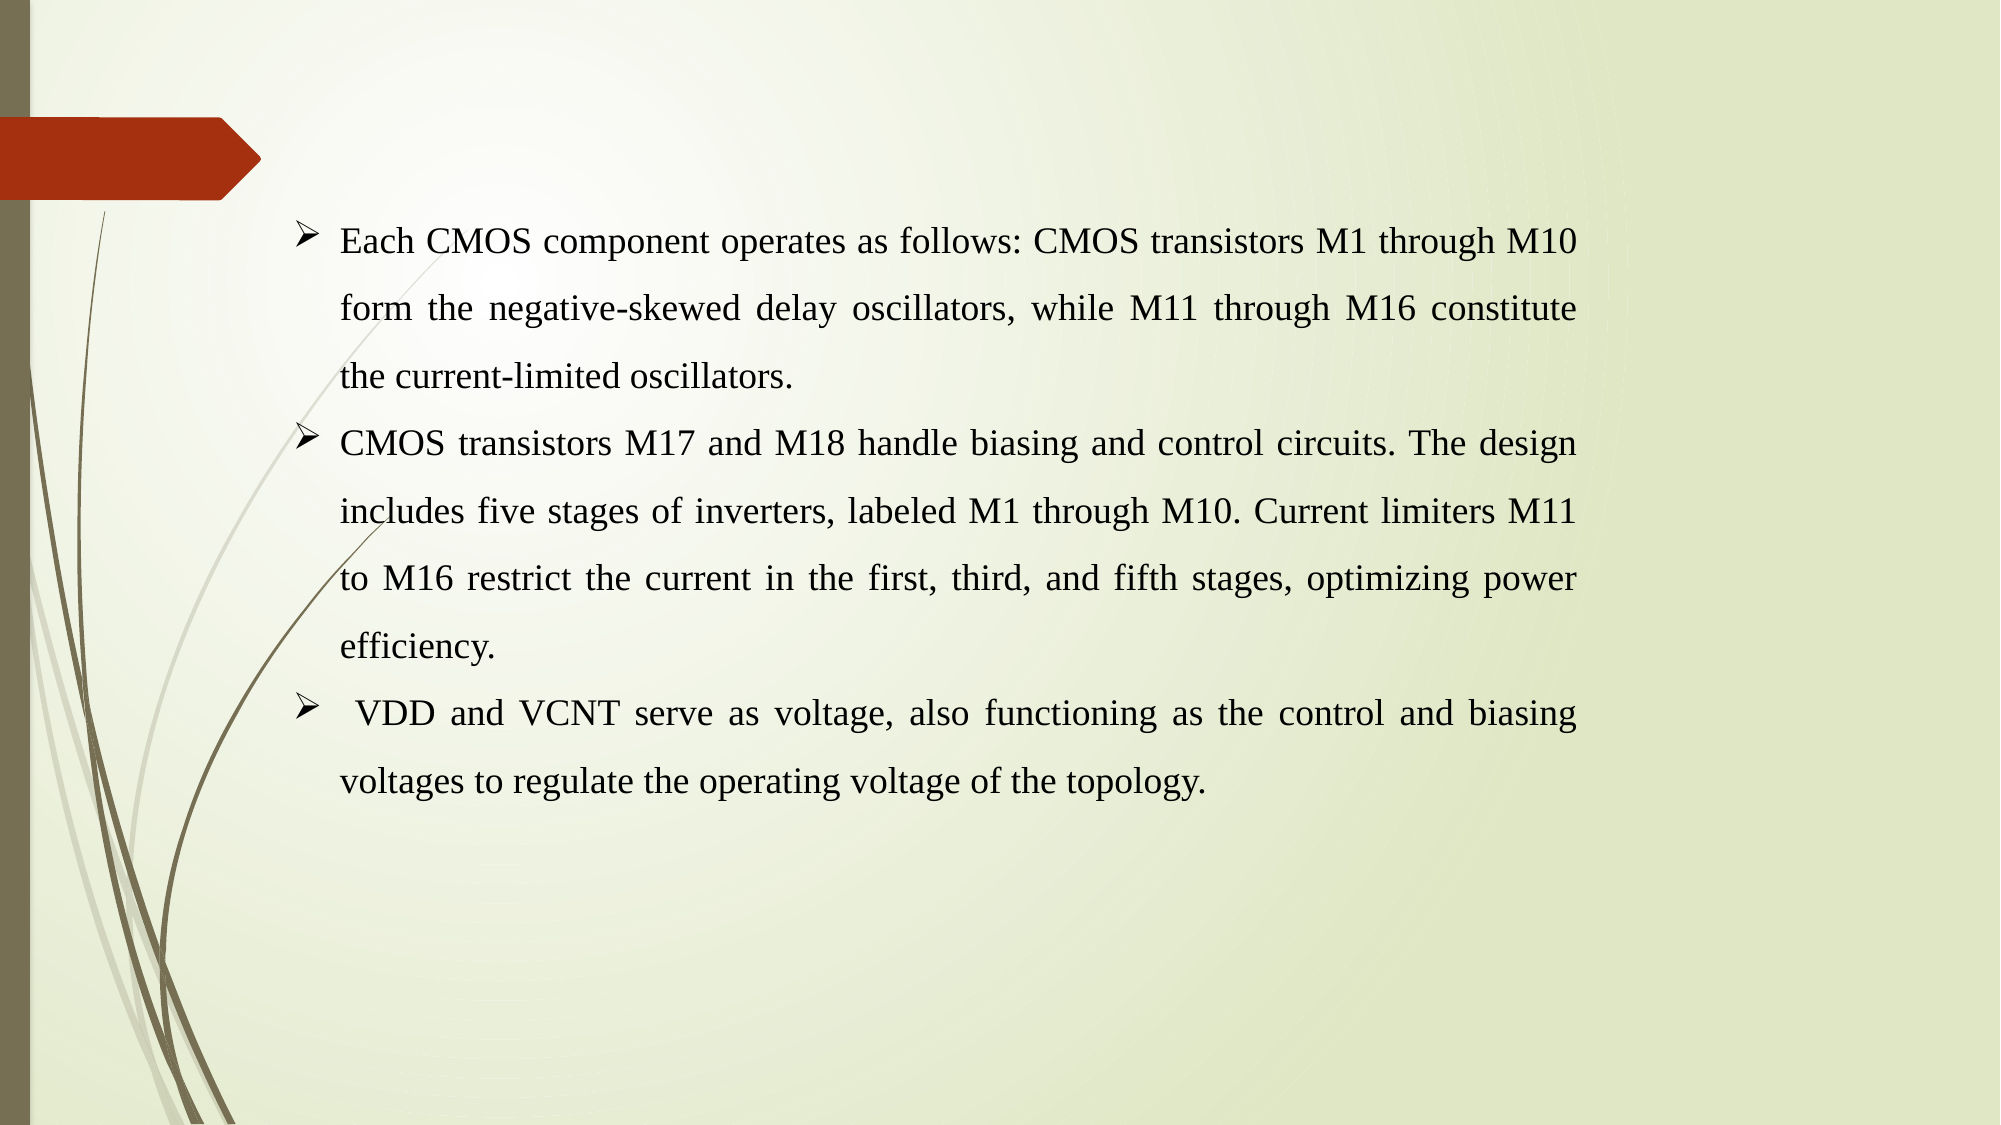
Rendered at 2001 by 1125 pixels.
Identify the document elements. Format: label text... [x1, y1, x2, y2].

text_box Each CMOS component operates as follows: CMOS transistors M1 through M10 form the negative-skewed delay oscillators, while M11 through M16 constitute the current-limited oscillators. CMOS transistors M17 and M18 handle biasing and control circuits. The design includes five stages of inverters, labeled M1 through M10. Current limiters M11 to M16 restrict the current in the first, third, and fifth stages, optimizing power efficiency. VDD and VCNT serve as voltage, also functioning as the control and biasing voltages to regulate the operating voltage of the topology. [278, 185, 1594, 809]
